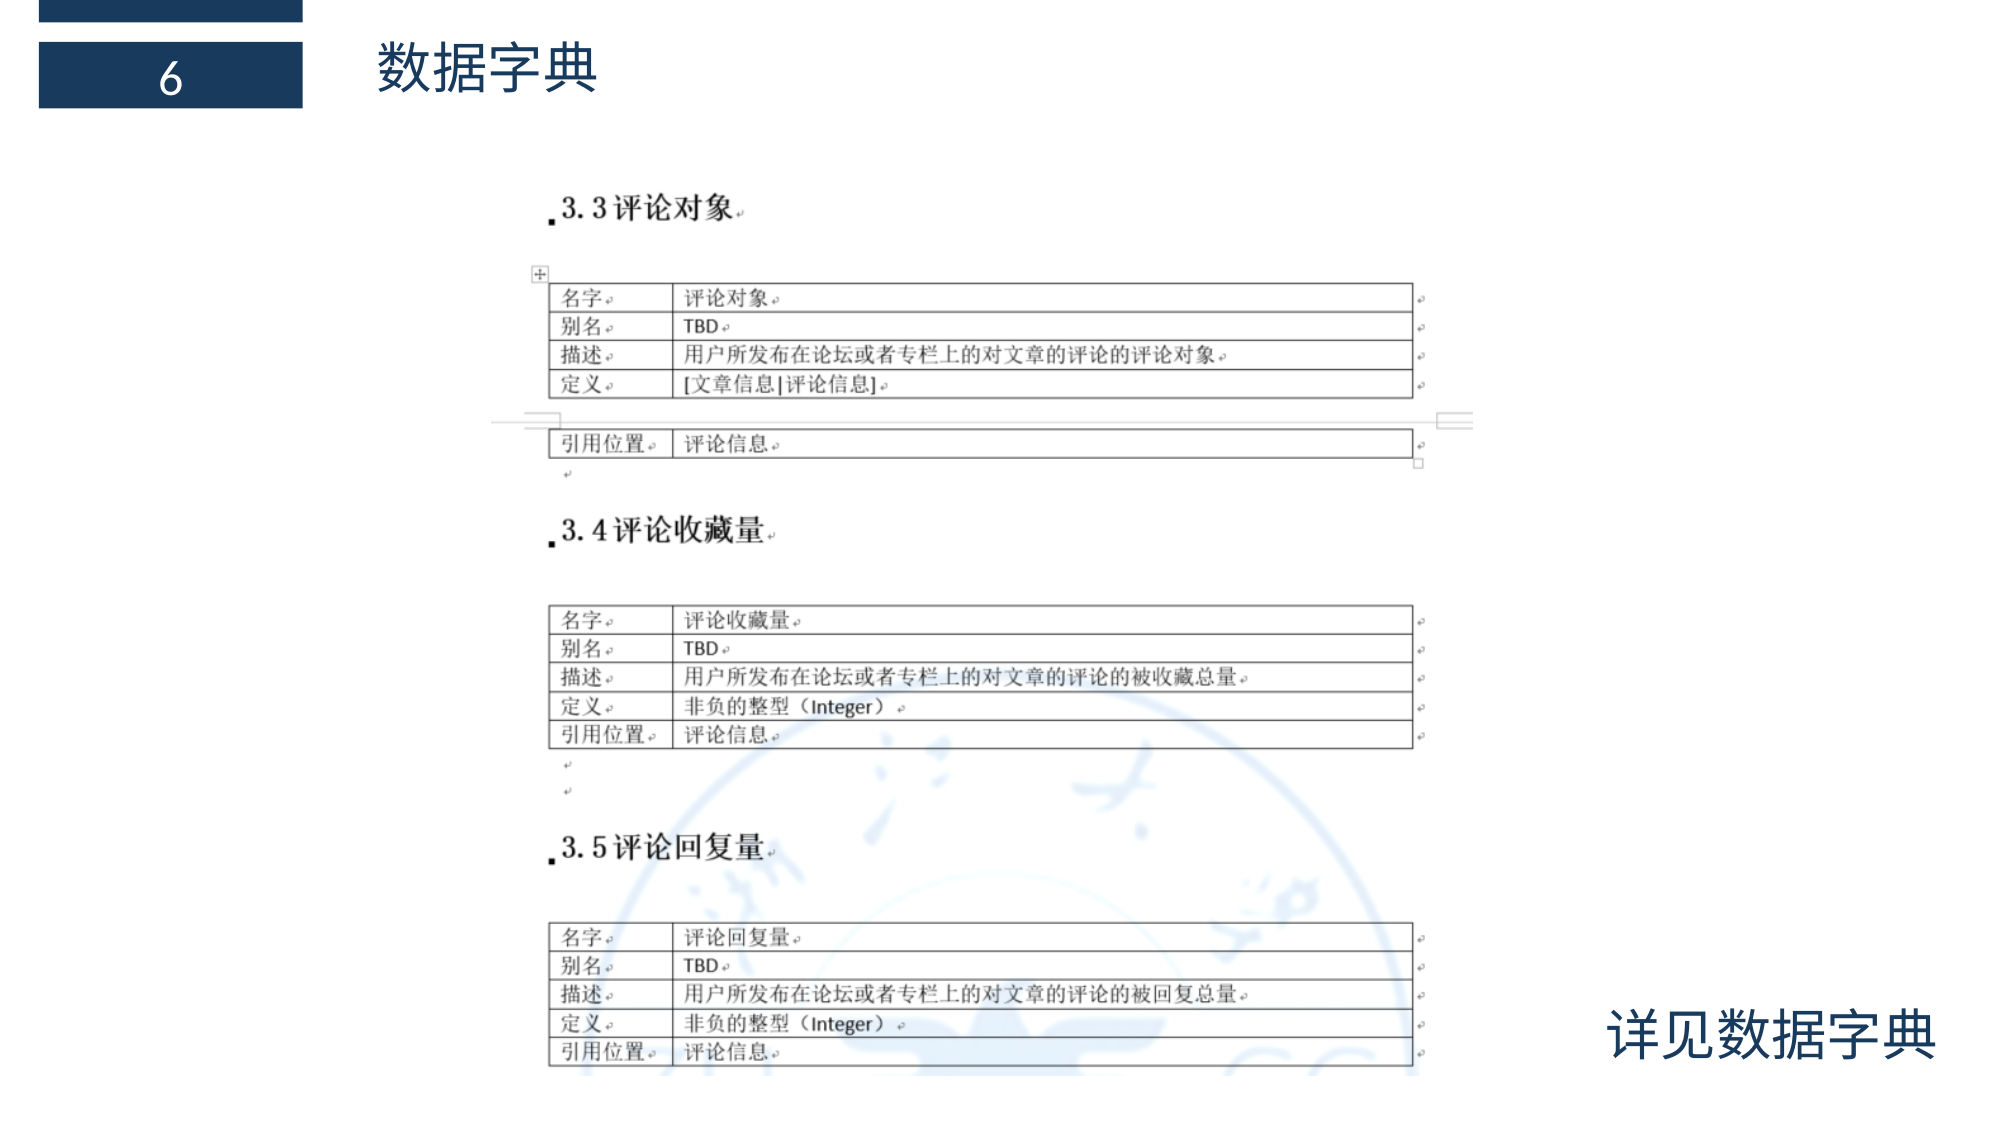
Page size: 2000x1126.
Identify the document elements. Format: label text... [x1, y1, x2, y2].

text_box [37, 0, 305, 24]
text_box 数据字典 [361, 26, 1355, 108]
text_box 详见数据字典 [1590, 992, 1981, 1075]
text_box 6 [37, 40, 305, 111]
picture [491, 184, 1473, 1076]
